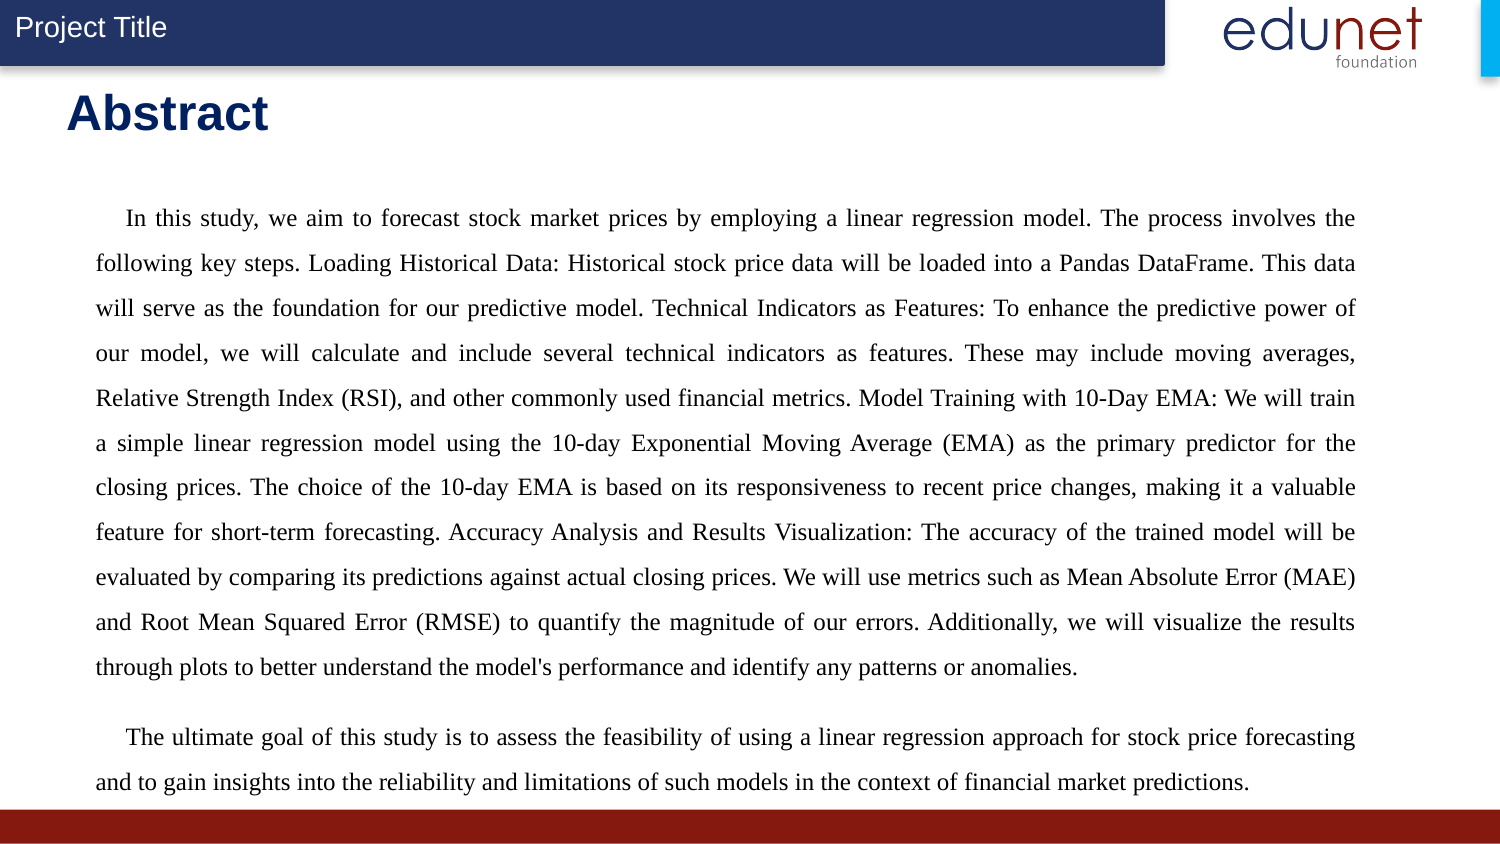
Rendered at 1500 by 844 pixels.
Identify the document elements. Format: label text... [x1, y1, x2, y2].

picture [1219, 4, 1424, 72]
title Abstract [51, 72, 1449, 229]
text_box In this study, we aim to forecast stock market prices by employing a linear regression model. The process involves the following key steps. Loading Historical Data: Historical stock price data will be loaded into a Pandas DataFrame. This data will serve as the foundation for our predictive model. Technical Indicators as Features: To enhance the predictive power of our model, we will calculate and include several technical indicators as features. These may include moving averages, Relative Strength Index (RSI), and other commonly used financial metrics. Model Training with 10-Day EMA: We will train a simple linear regression model using the 10-day Exponential Moving Average (EMA) as the primary predictor for the closing prices. The choice of the 10-day EMA is based on its responsiveness to recent price changes, making it a valuable feature for short-term forecasting. Accuracy Analysis and Results Visualization: The accuracy of the trained model will be evaluated by comparing its predictions against actual closing prices. We will use metrics such as Mean Absolute Error (MAE) and Root Mean Squared Error (RMSE) to quantify the magnitude of our errors. Additionally, we will visualize the results through plots to better understand the model's performance and identify any patterns or anomalies. The ultimate goal of this study is to assess the feasibility of using a linear regression approach for stock price forecasting and to gain insights into the reliability and limitations of such models in the context of financial market predictions. [80, 179, 1373, 803]
